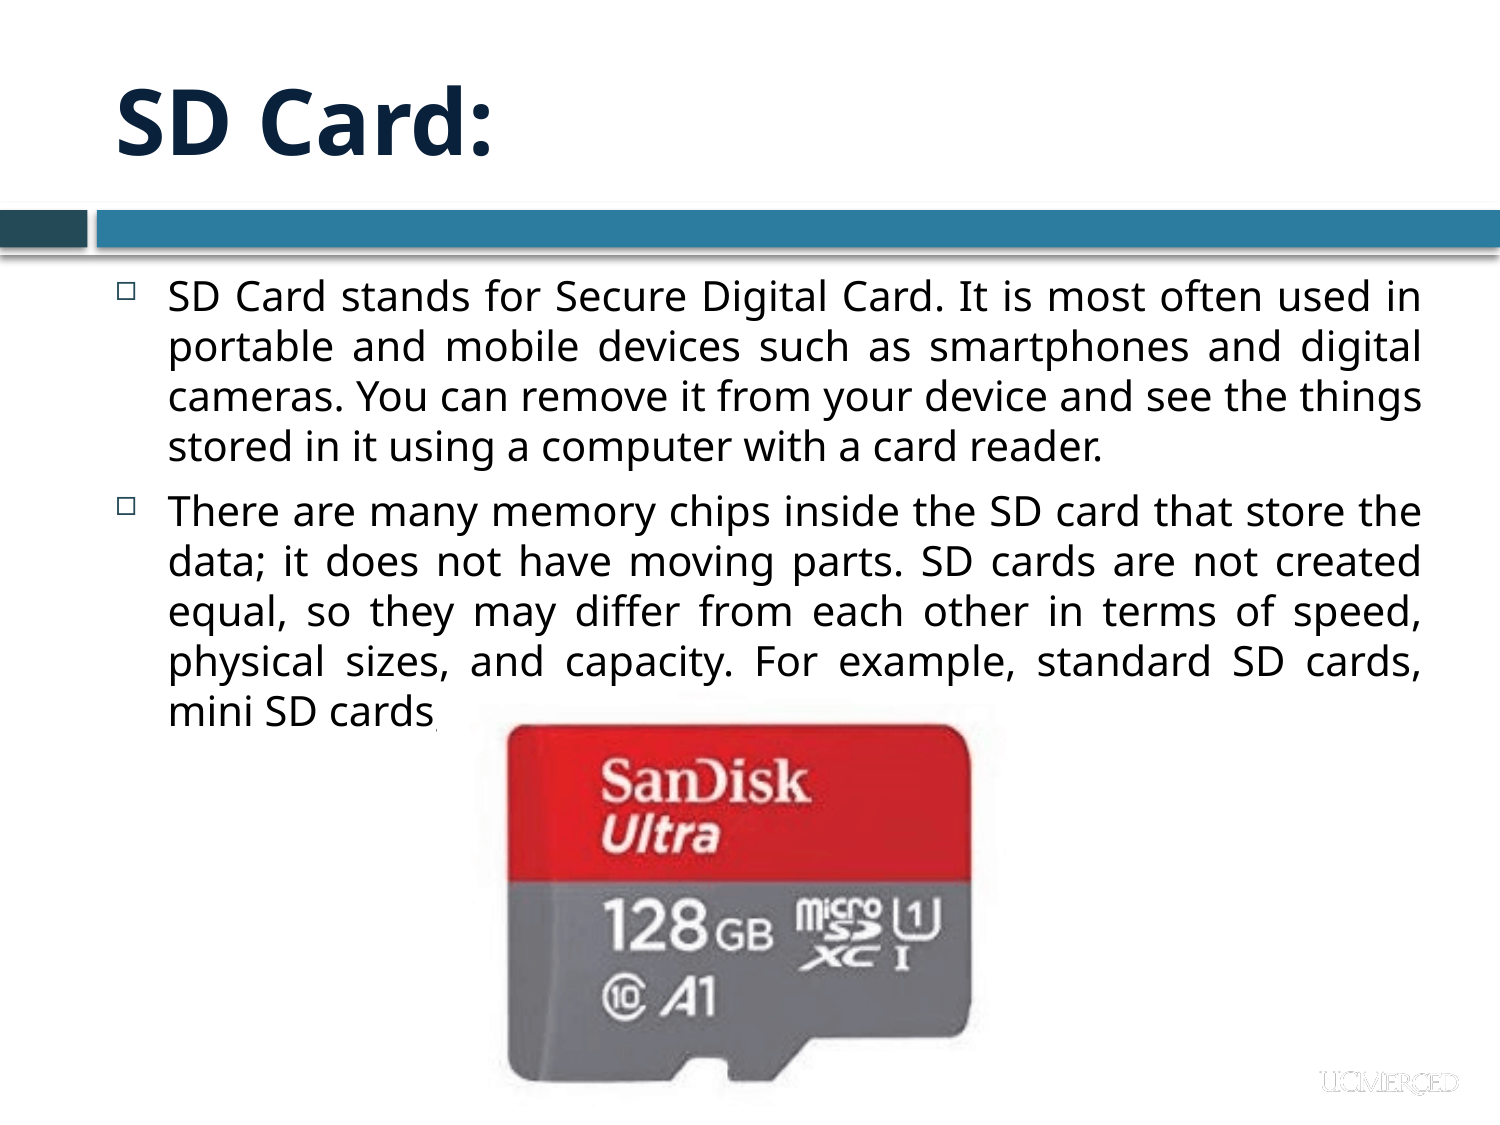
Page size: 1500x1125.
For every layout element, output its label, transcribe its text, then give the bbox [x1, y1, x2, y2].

list SD Card stands for Secure Digital Card. It is most often used in portable and mobile devices such as smartphones and digital cameras. You can remove it from your device and see the things stored in it using a computer with a card reader. There are many memory chips inside the SD card that store the data; it does not have moving parts. SD cards are not created equal, so they may differ from each other in terms of speed, physical sizes, and capacity. For example, standard SD cards, mini SD cards, and micro SD cards. [100, 262, 1438, 1000]
title SD Card: [100, 37, 1438, 200]
picture [436, 685, 1044, 1125]
